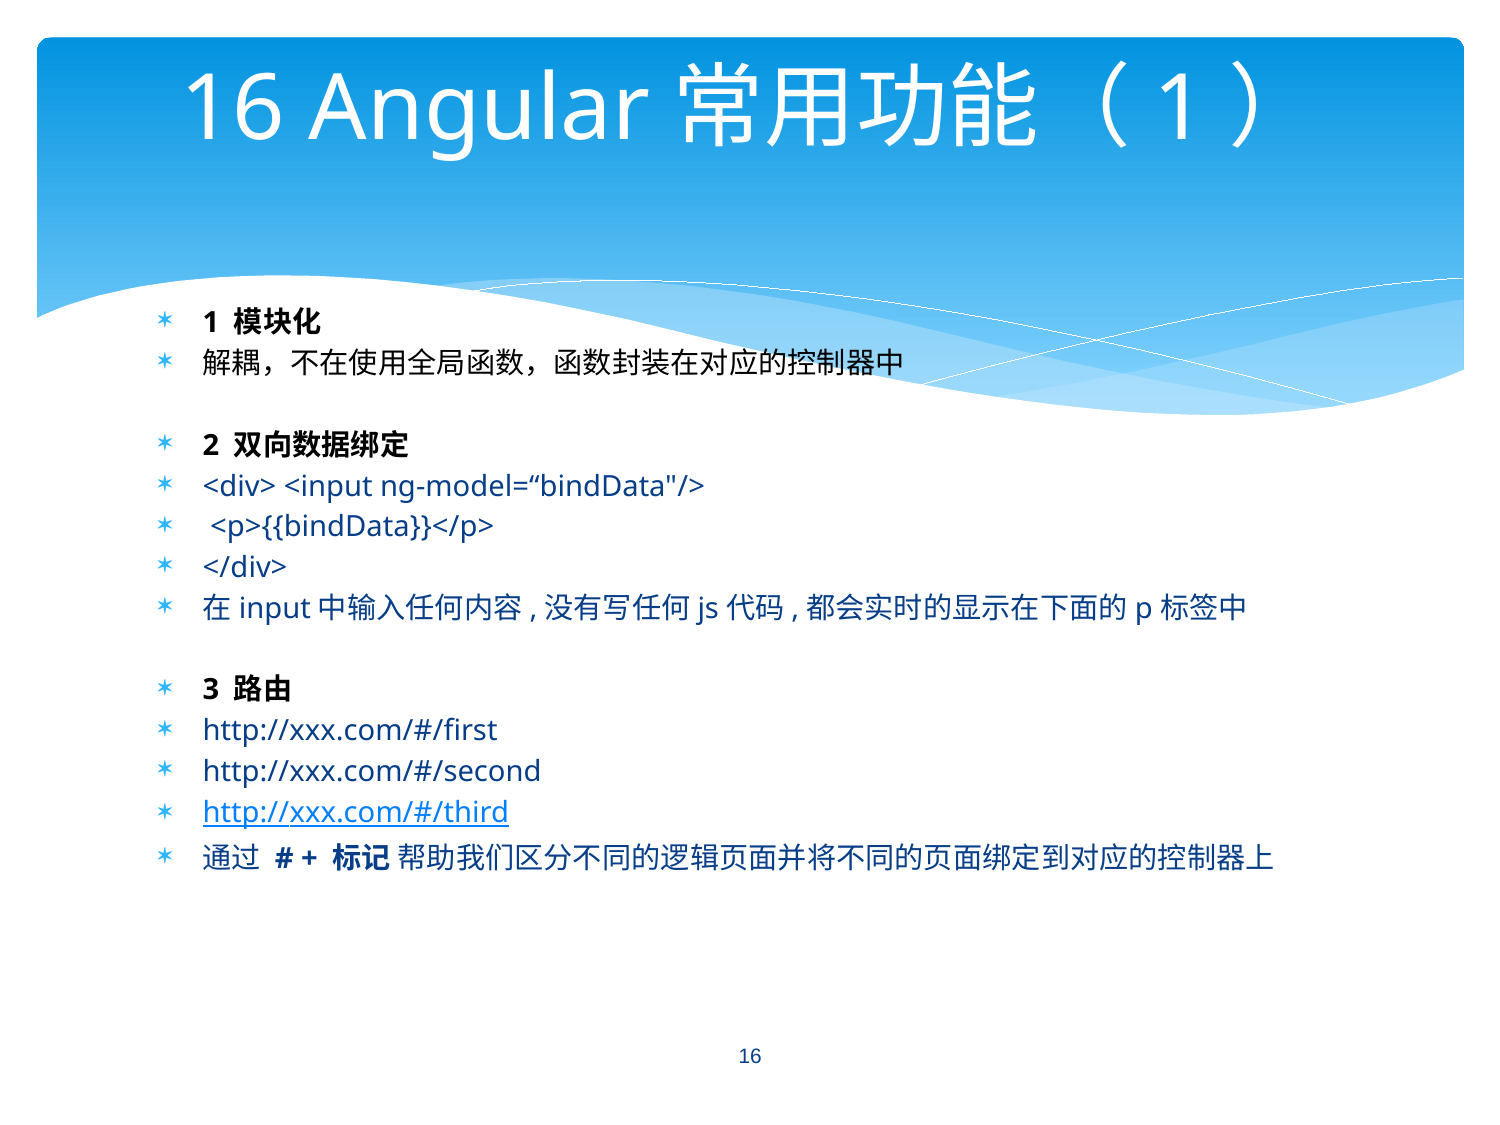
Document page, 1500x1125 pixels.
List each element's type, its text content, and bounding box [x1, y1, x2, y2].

title 16 Angular常用功能（1） [75, 55, 1425, 261]
slide_number 16 [654, 1025, 846, 1086]
list 1 模块化 解耦，不在使用全局函数，函数封装在对应的控制器中 2 双向数据绑定 <div> <input ng-model=“bindData"/> <p>{{bindData}}</p> </div> 在input中输入任何内容,没有写任何js代码,都会实时的显示在下面的p标签中 3 路由 http://xxx.com/#/first http://xxx.com/#/second http://xxx.com/#/third 通过 # + 标记 帮助我们区分不同的逻辑页面并将不同的页面绑定到对应的控制器上 [142, 261, 1359, 1005]
